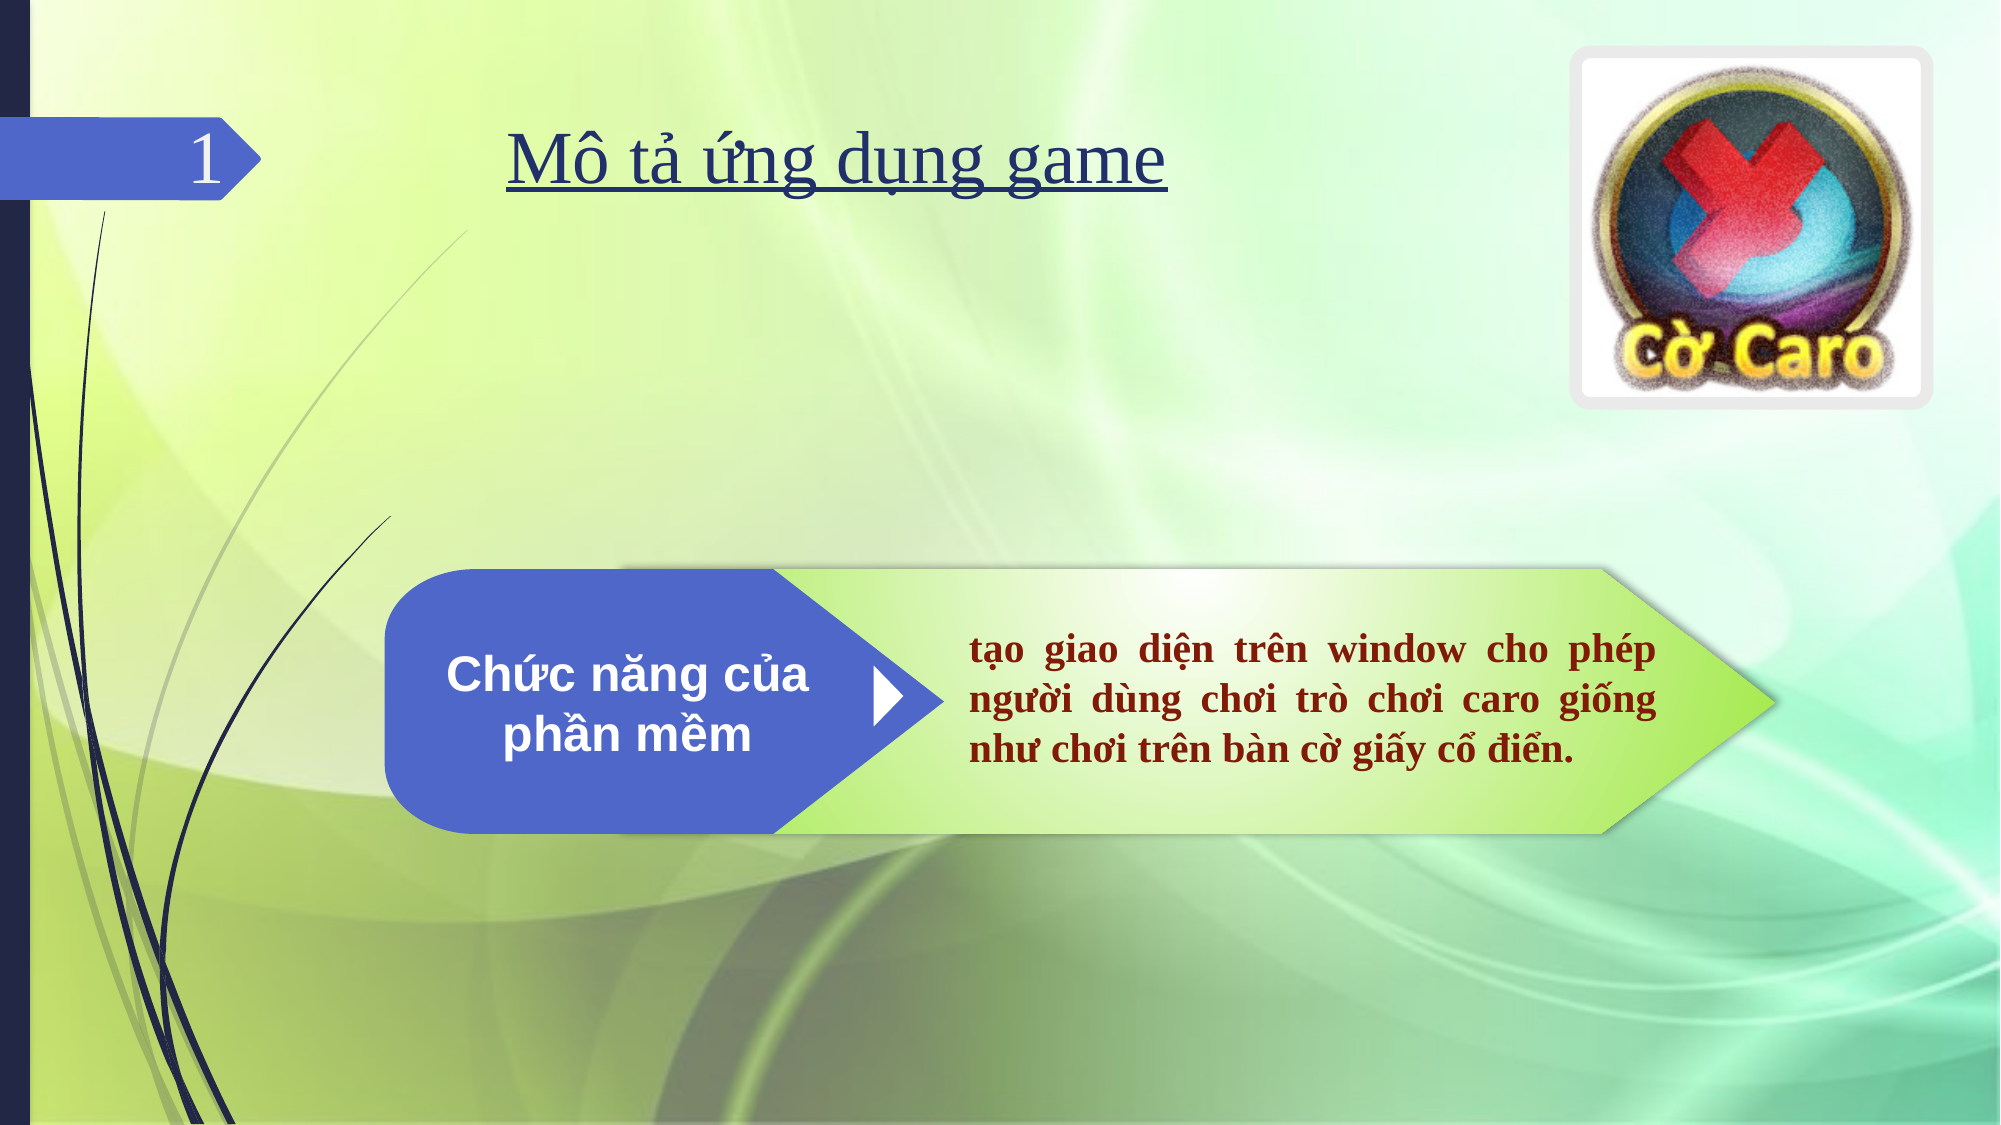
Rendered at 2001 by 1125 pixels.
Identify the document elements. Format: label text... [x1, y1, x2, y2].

text_box tạo giao diện trên window cho phép người dùng chơi trò chơi caro giống như chơi trên bàn cờ giấy cổ điển. [954, 613, 1672, 779]
text_box [383, 567, 946, 836]
text_box [774, 567, 1777, 836]
title 1 Mô tả ứng dụng game [172, 100, 1569, 311]
text_box Chức năng của phần mềm [422, 634, 834, 769]
text_box [872, 664, 905, 728]
picture [1575, 51, 1928, 404]
